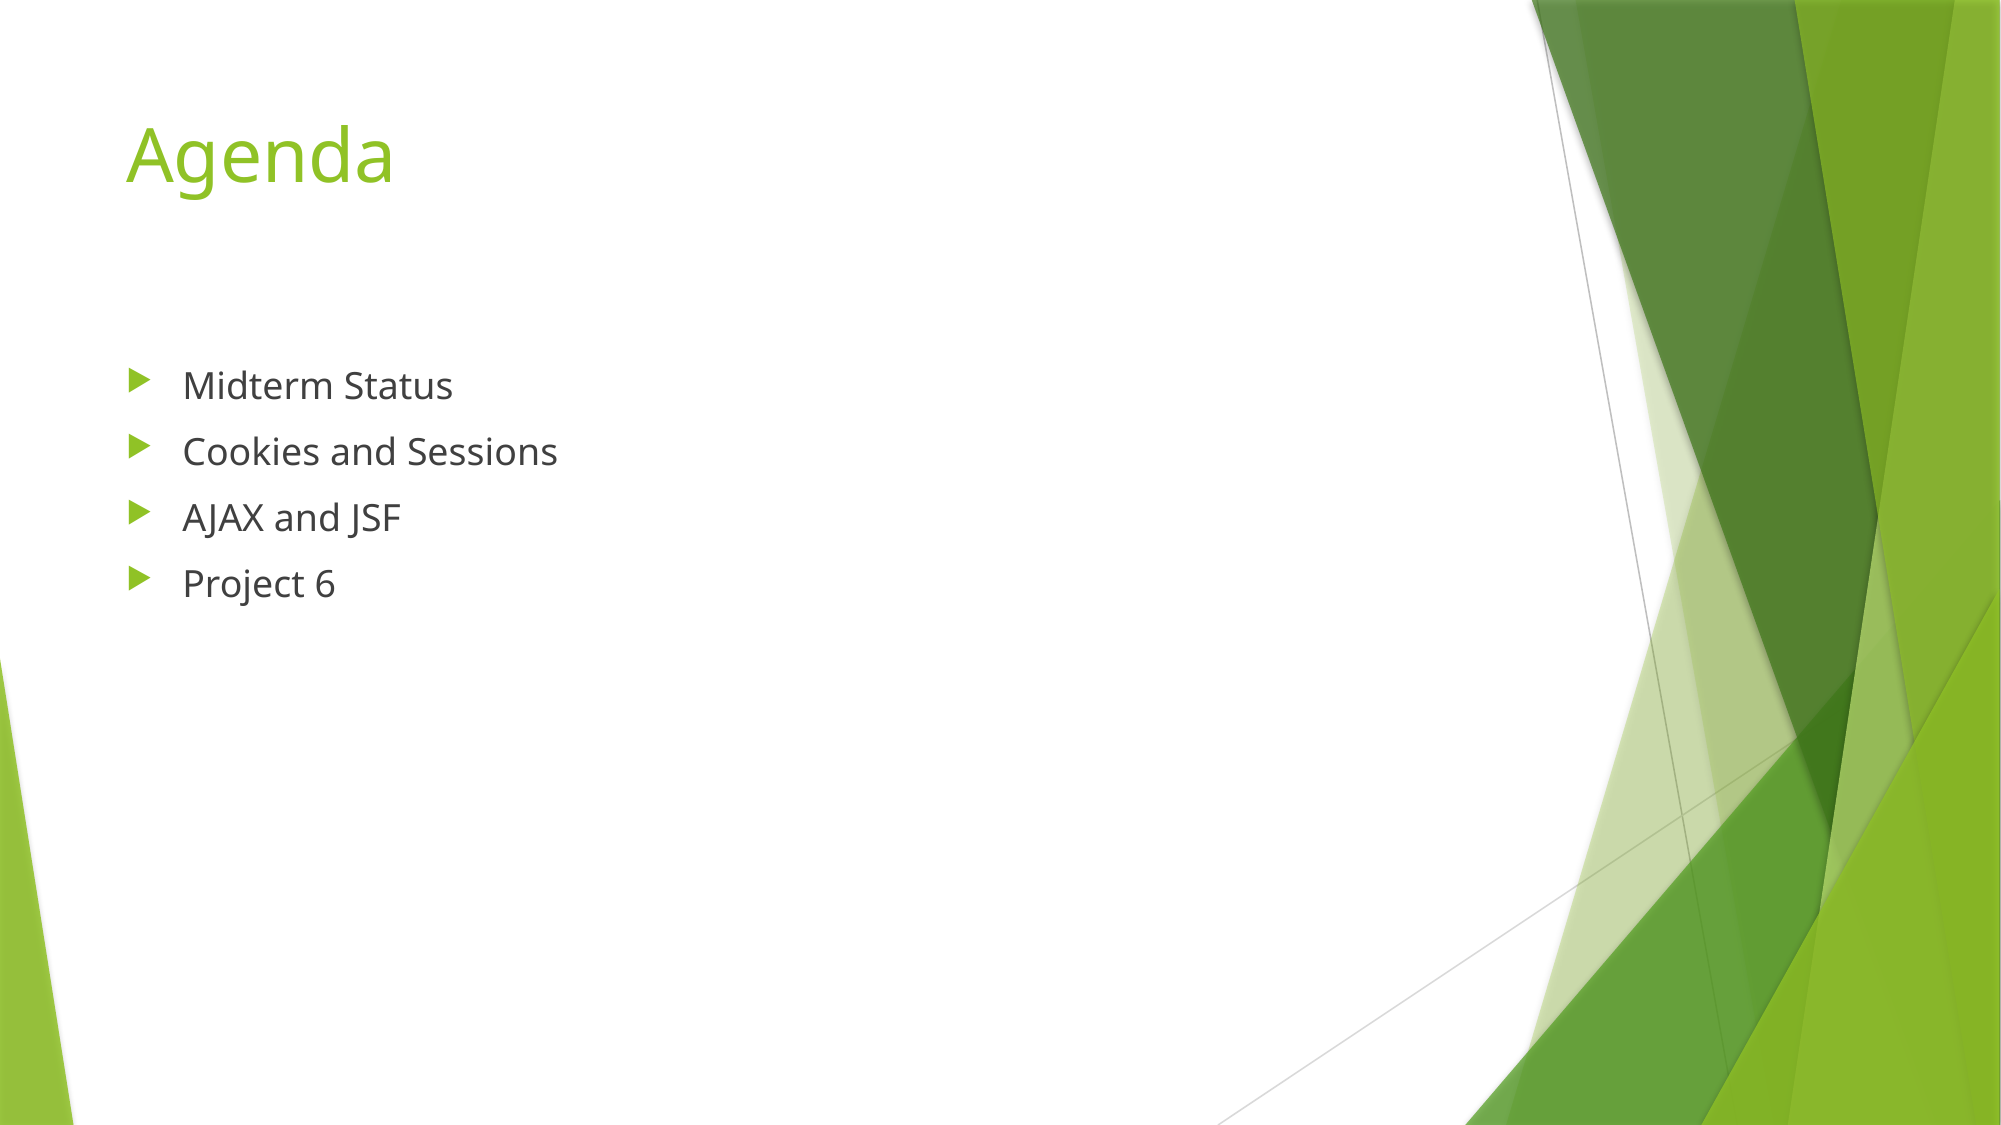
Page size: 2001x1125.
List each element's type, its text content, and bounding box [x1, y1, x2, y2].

title Agenda [111, 99, 1522, 317]
list Midterm Status Cookies and Sessions AJAX and JSF Project 6 [111, 354, 1522, 992]
